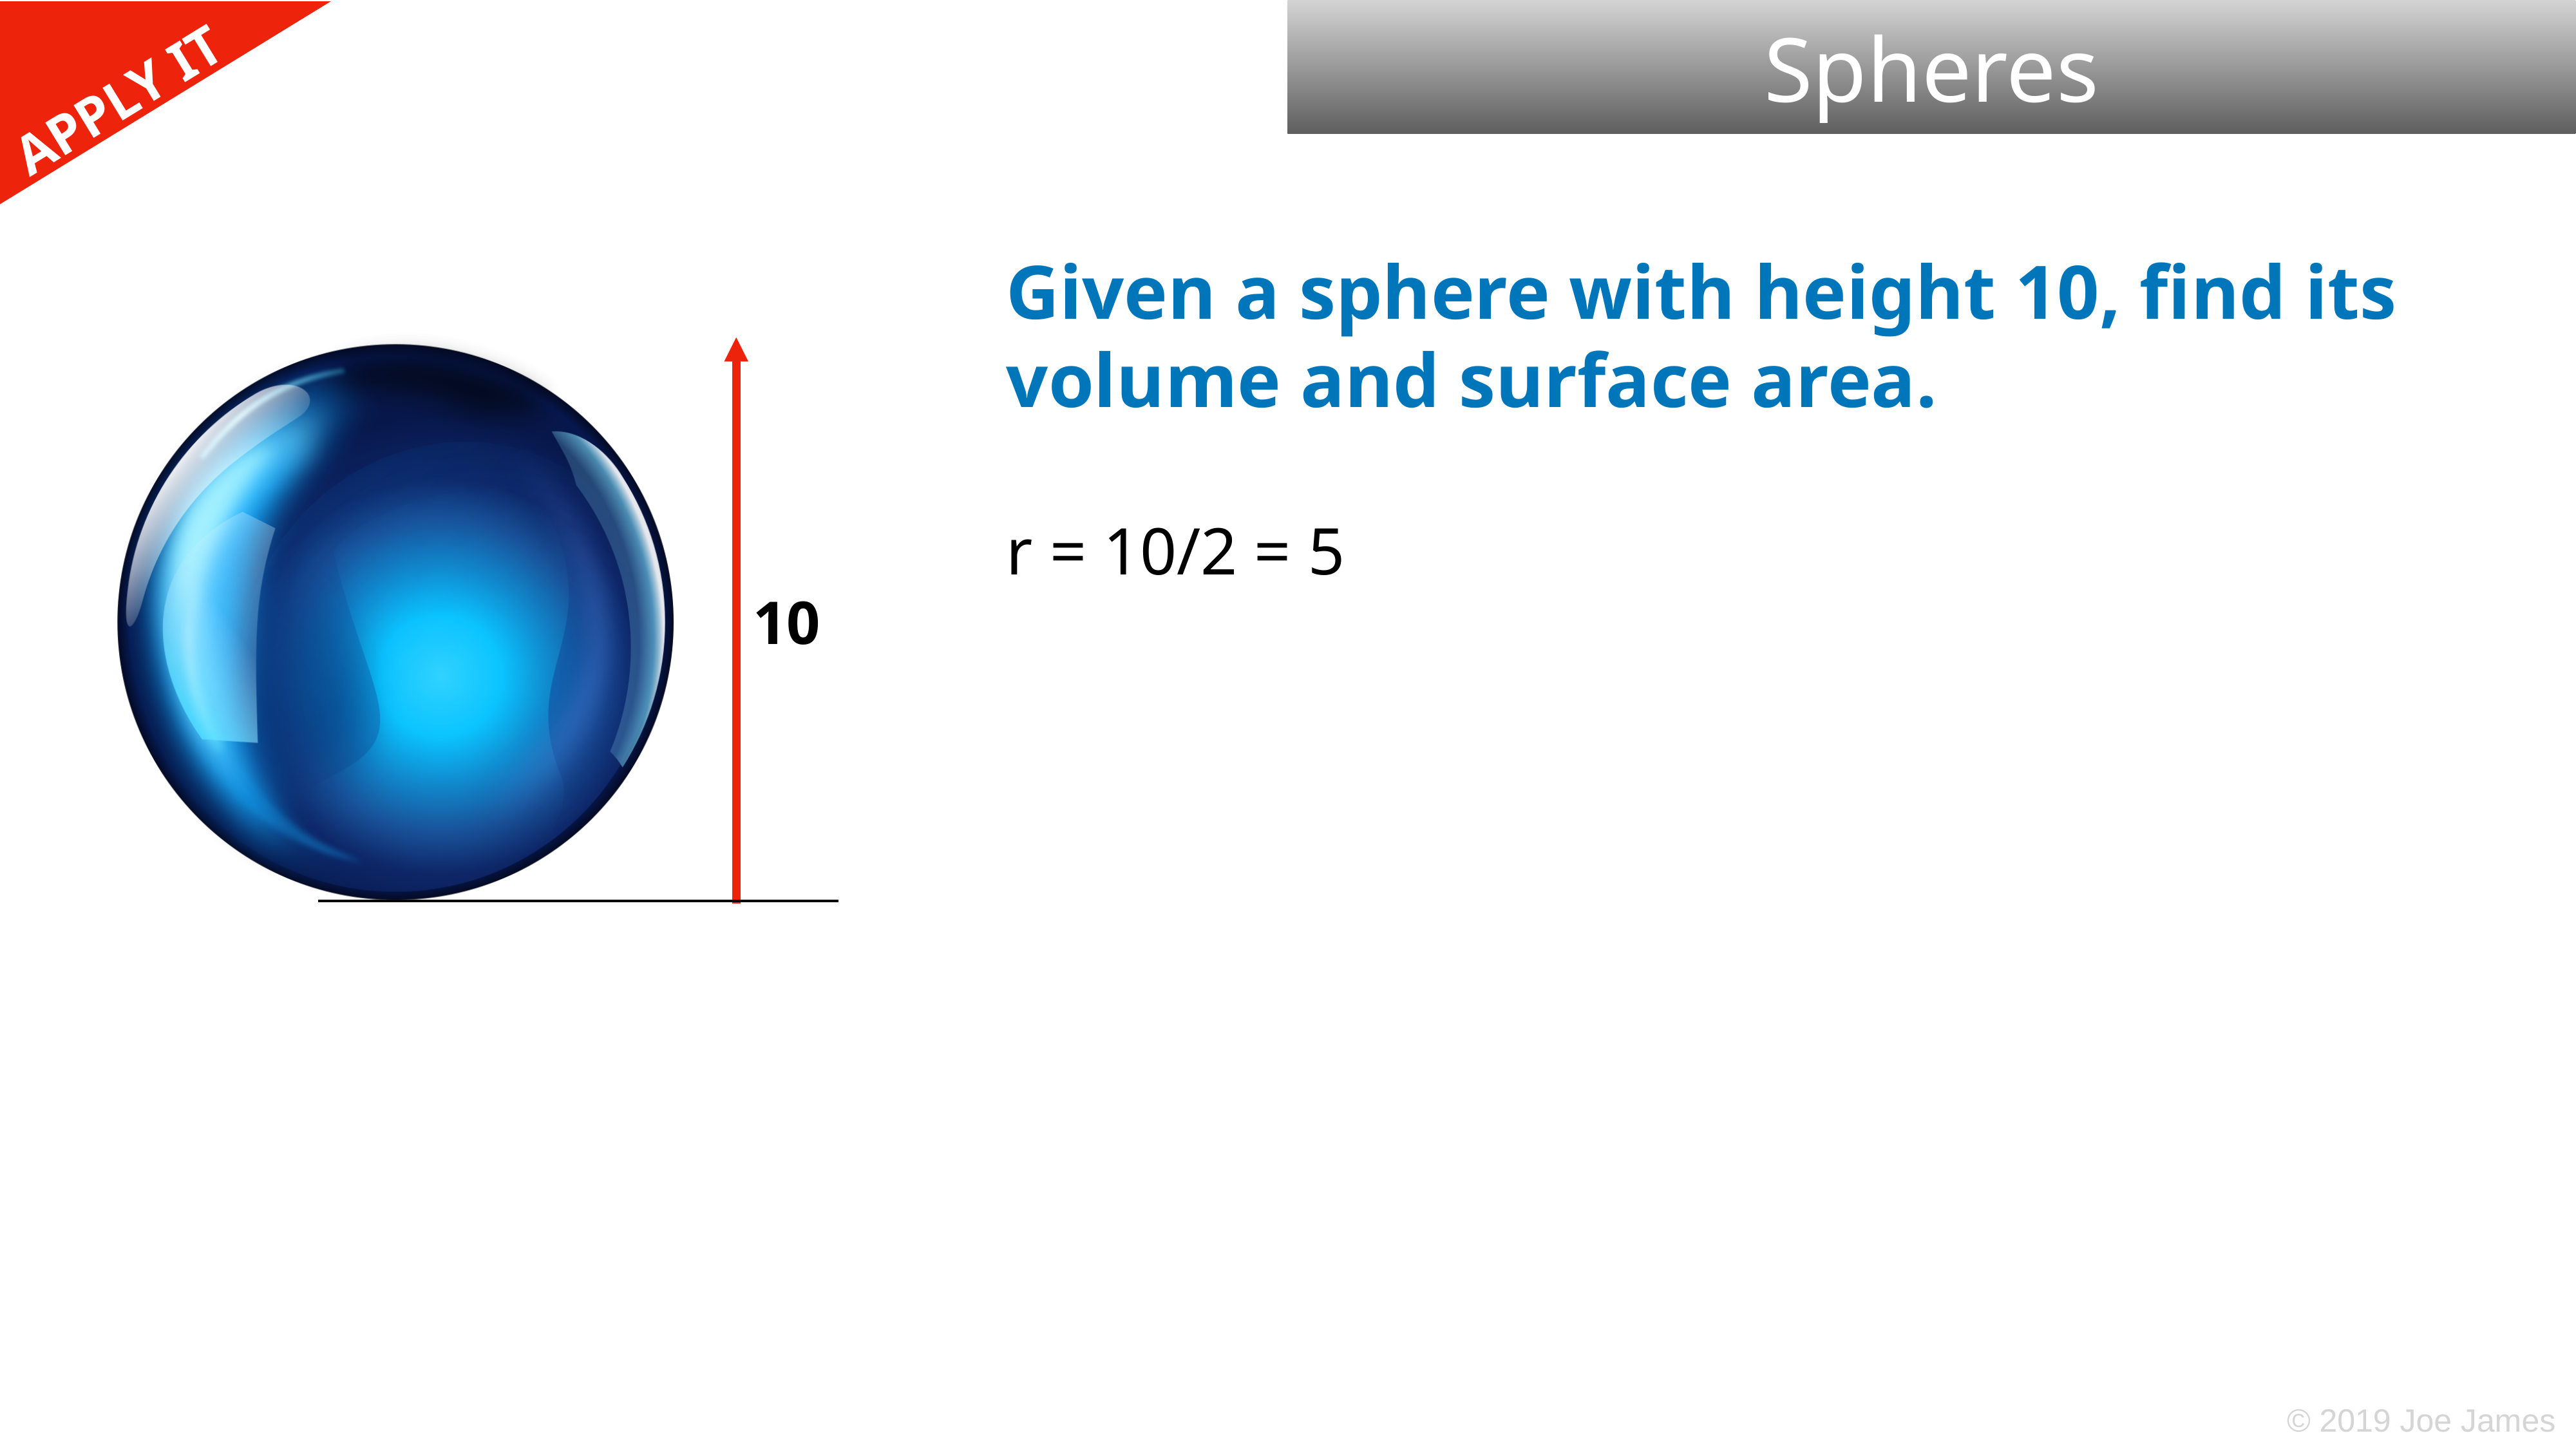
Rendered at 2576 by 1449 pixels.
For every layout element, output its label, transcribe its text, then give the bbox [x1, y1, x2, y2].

list Spheres [1287, 0, 2576, 135]
picture [111, 326, 674, 915]
text_box 10 [748, 580, 826, 661]
text_box Given a sphere with height 10, find its volume and surface area. r = 10/2 = 5 [1001, 240, 2492, 594]
text_box [732, 337, 741, 901]
